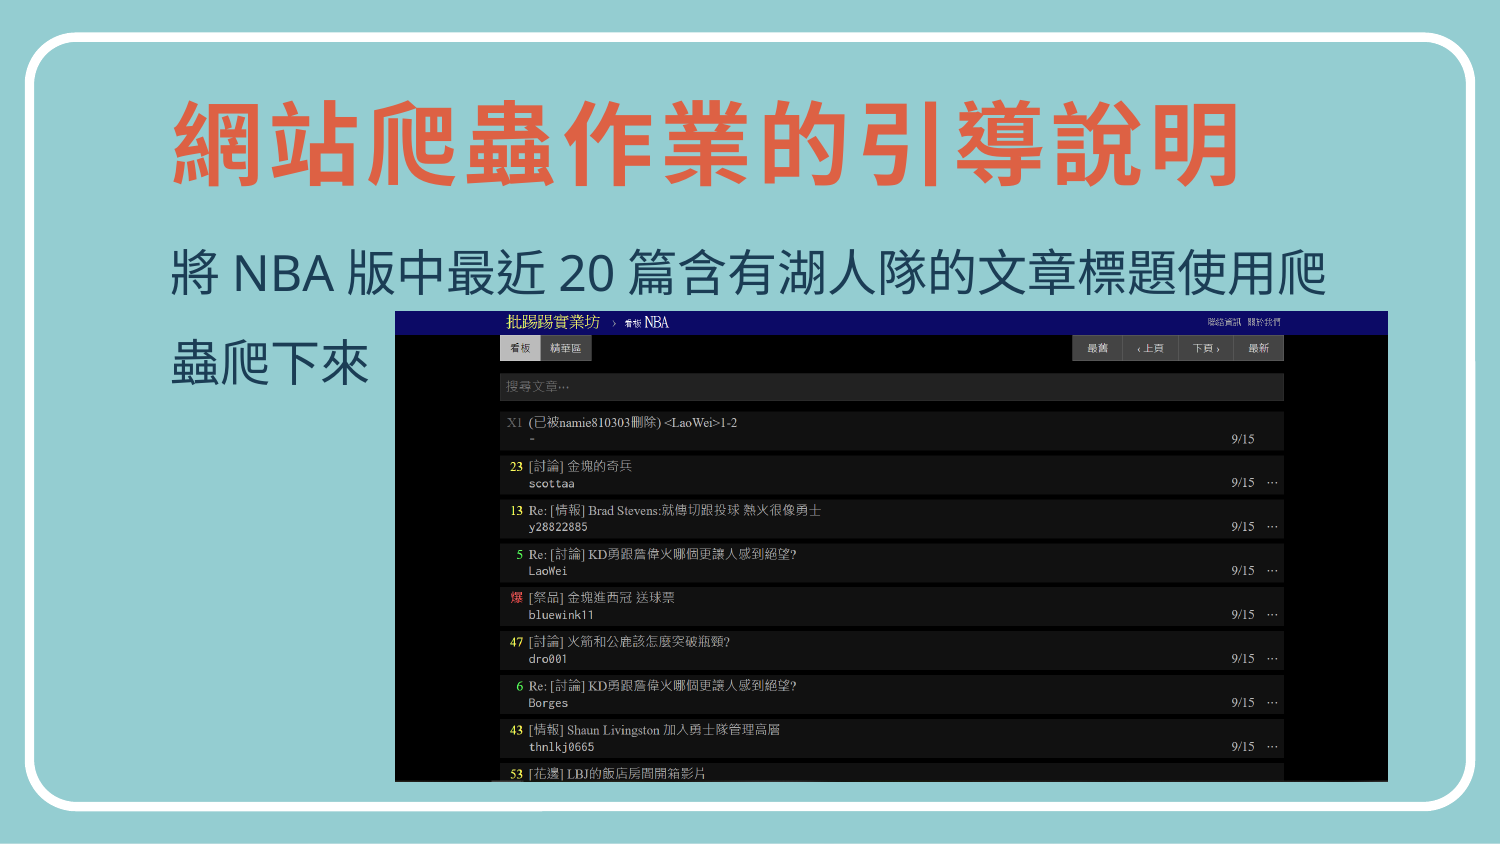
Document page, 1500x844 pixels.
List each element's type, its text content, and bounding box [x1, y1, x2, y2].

text_box [0, 0, 1500, 844]
text_box 將NBA版中最近20篇含有湖人隊的文章標題使用爬蟲爬下來 [158, 205, 1340, 397]
text_box [27, 35, 1473, 809]
picture [395, 311, 1388, 782]
text_box 網站爬蟲作業的引導說明 [156, 79, 1350, 204]
